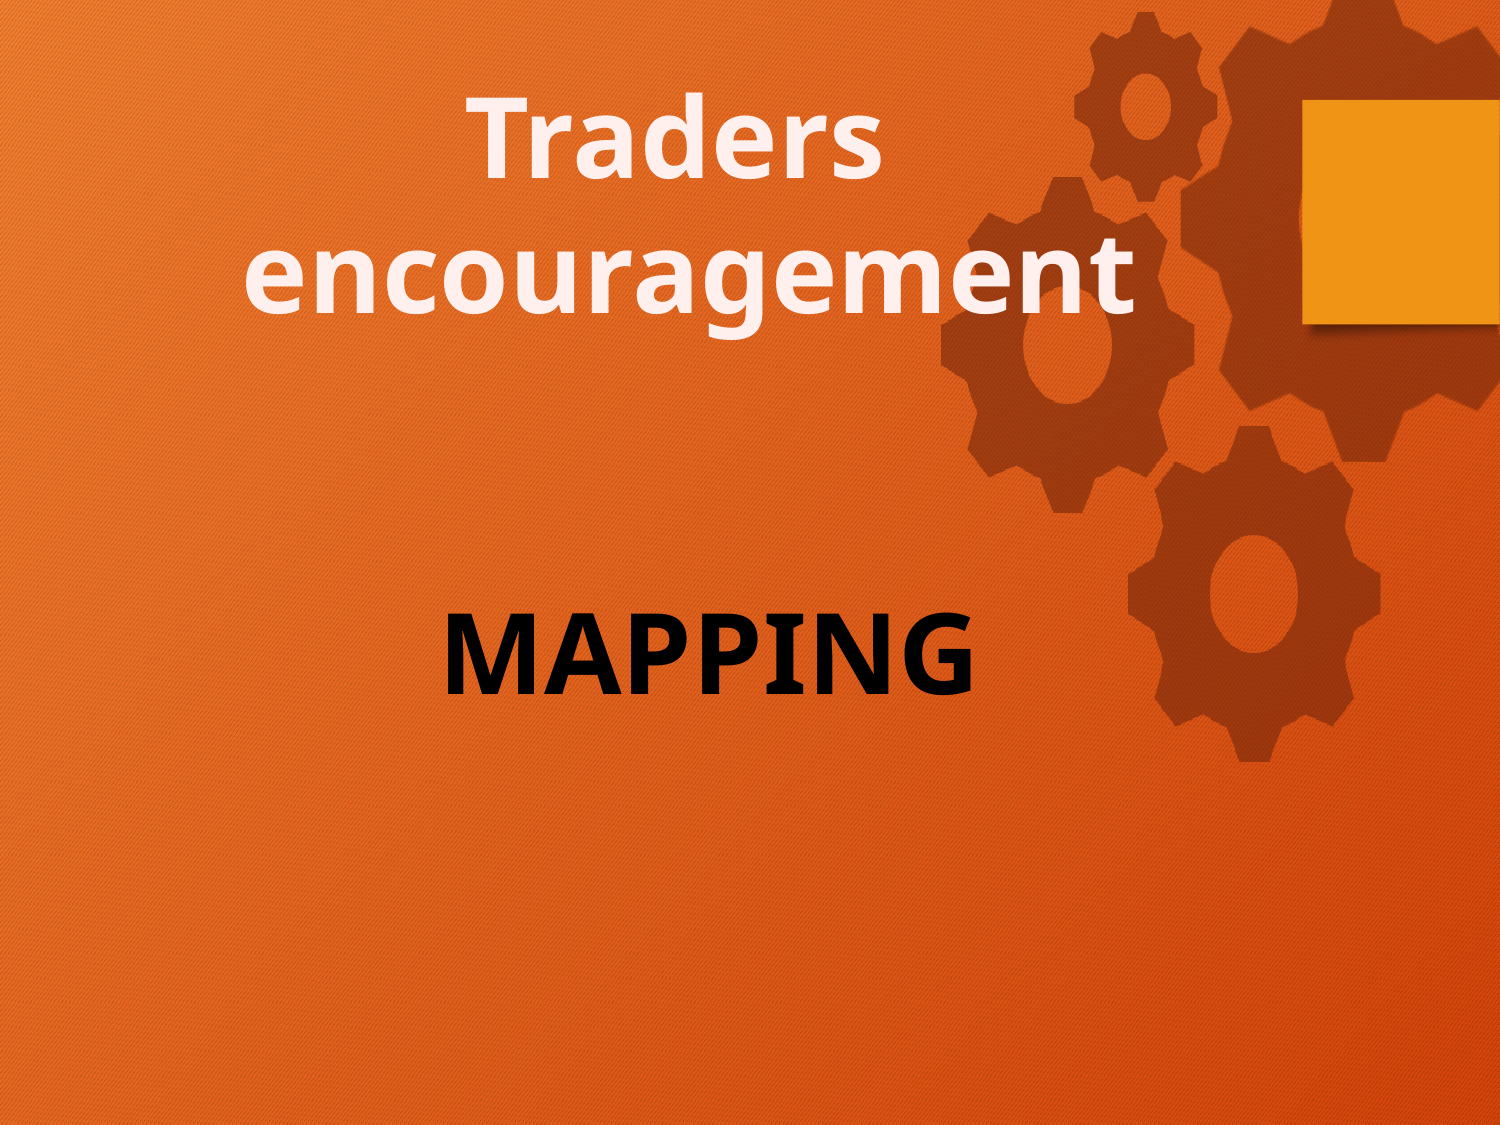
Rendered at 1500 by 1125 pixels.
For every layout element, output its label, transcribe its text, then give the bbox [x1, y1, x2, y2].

picture [889, 0, 1500, 831]
text_box MAPPING [423, 574, 996, 725]
text_box Traders encouragement [226, 58, 1153, 344]
